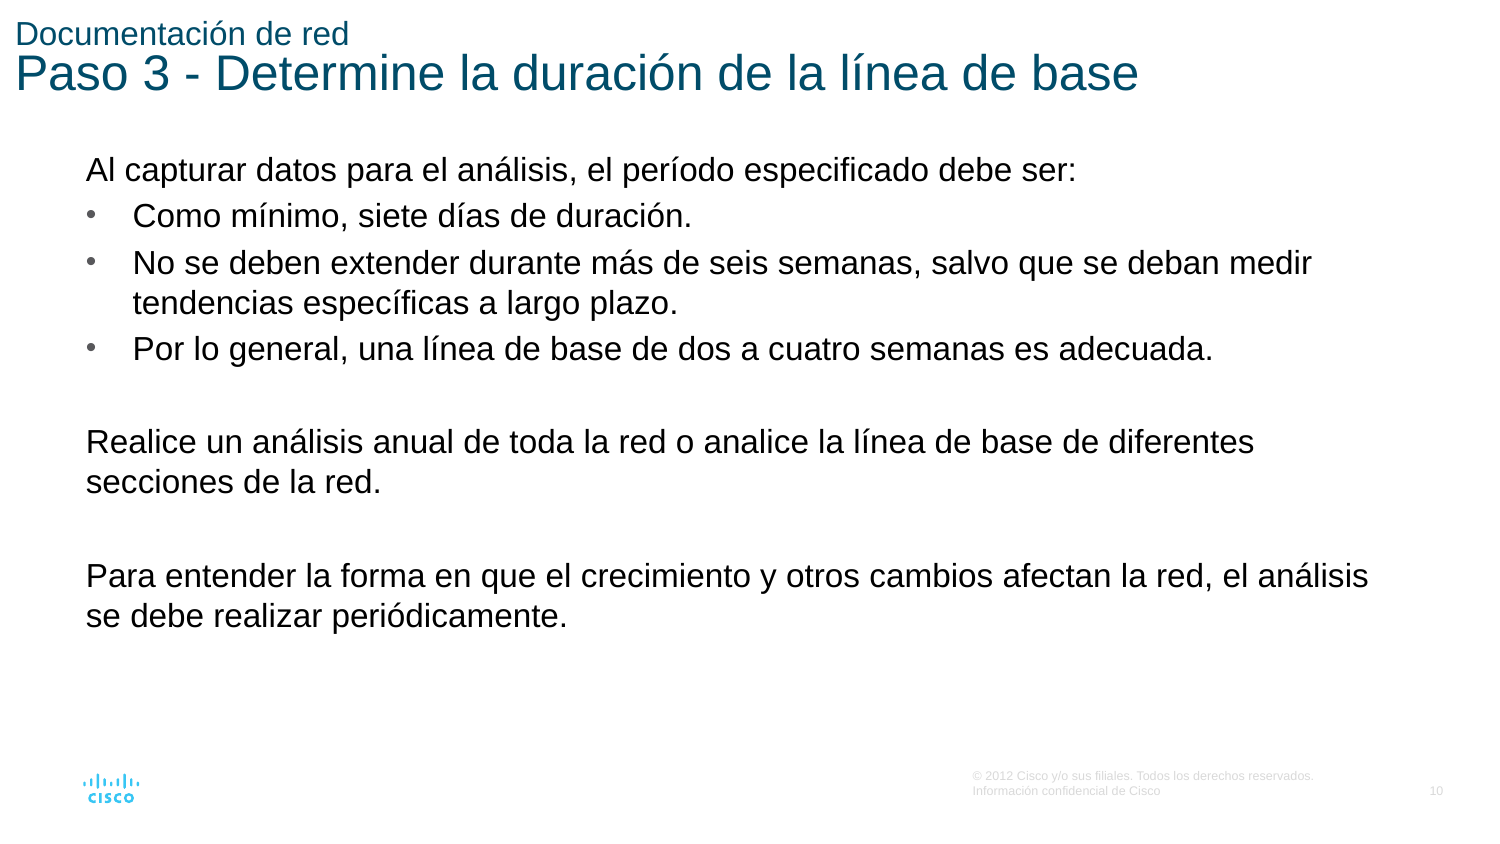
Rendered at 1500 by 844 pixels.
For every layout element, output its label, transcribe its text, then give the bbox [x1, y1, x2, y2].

title Documentación de red Paso 3 - Determine la duración de la línea de base [0, 0, 1369, 121]
list Al capturar datos para el análisis, el período especificado debe ser: Como mínimo, siete días de duración. No se deben extender durante más de seis semanas, salvo que se deban medir tendencias específicas a largo plazo. Por lo general, una línea de base de dos a cuatro semanas es adecuada. Realice un análisis anual de toda la red o analice la línea de base de diferentes secciones de la red. Para entender la forma en que el crecimiento y otros cambios afectan la red, el análisis se debe realizar periódicamente. [70, 140, 1430, 645]
